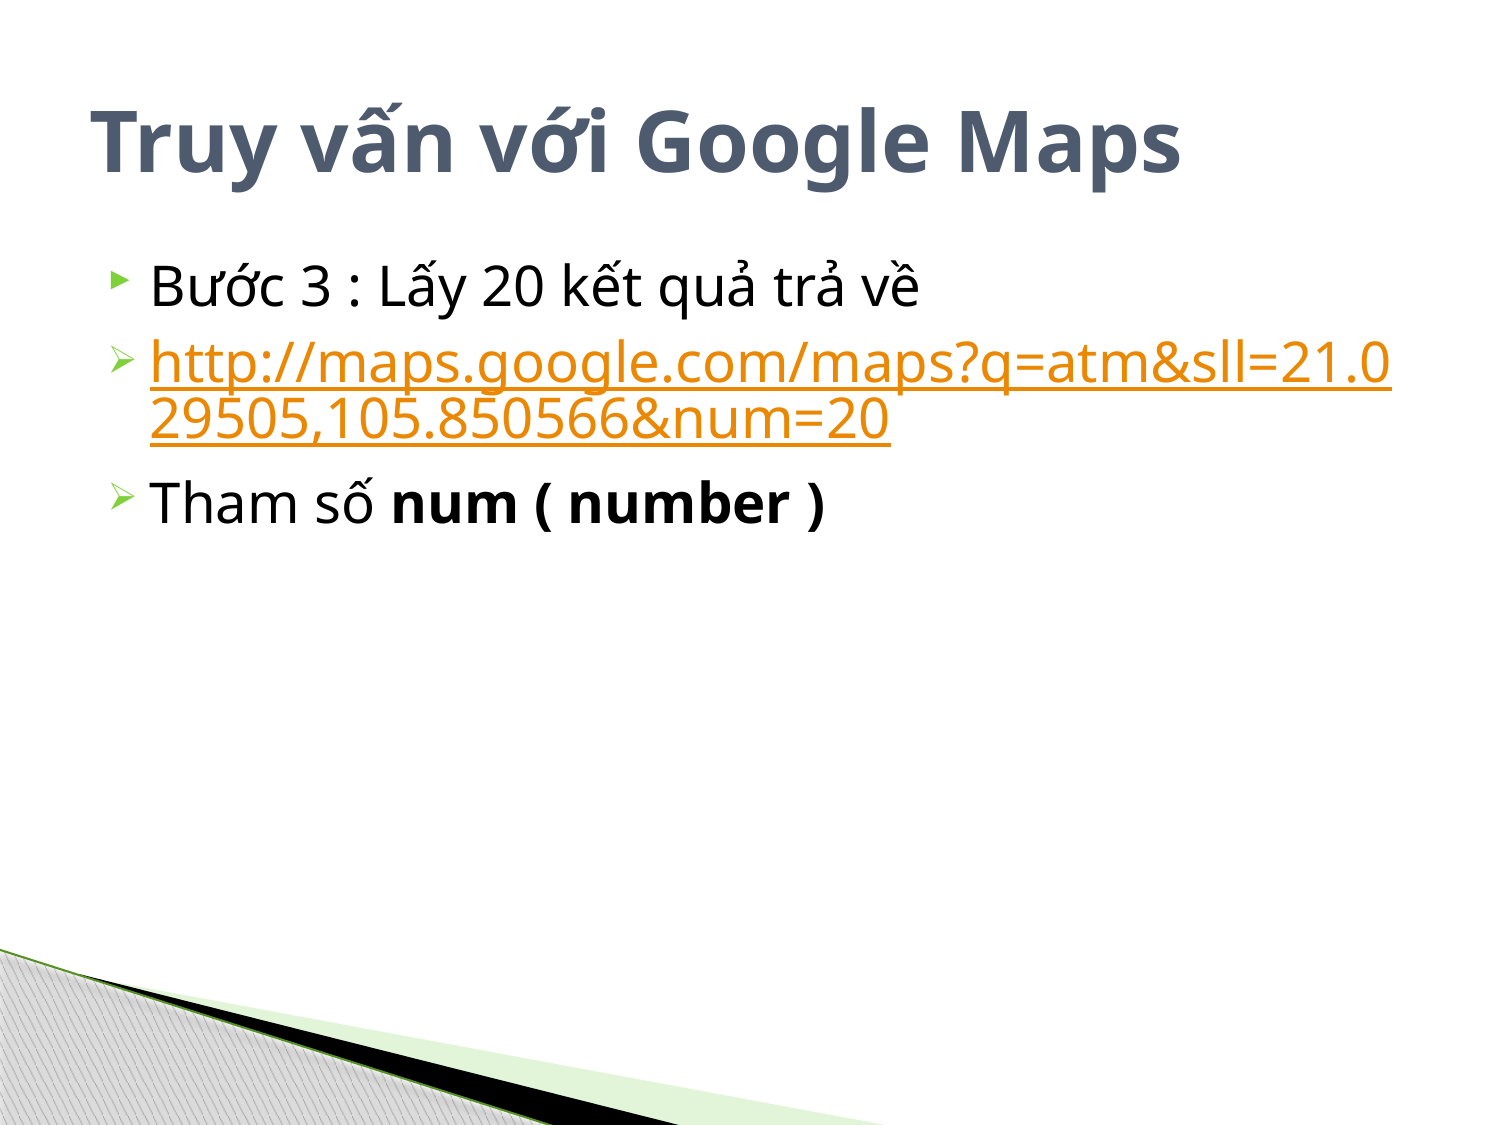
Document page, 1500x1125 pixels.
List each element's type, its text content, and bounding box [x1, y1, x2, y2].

list Bước 3 : Lấy 20 kết quả trả về http://maps.google.com/maps?q=atm&sll=21.029505,105.850566&num=20 Tham số num ( number ) [75, 243, 1425, 986]
title Truy vấn với Google Maps [75, 45, 1425, 233]
